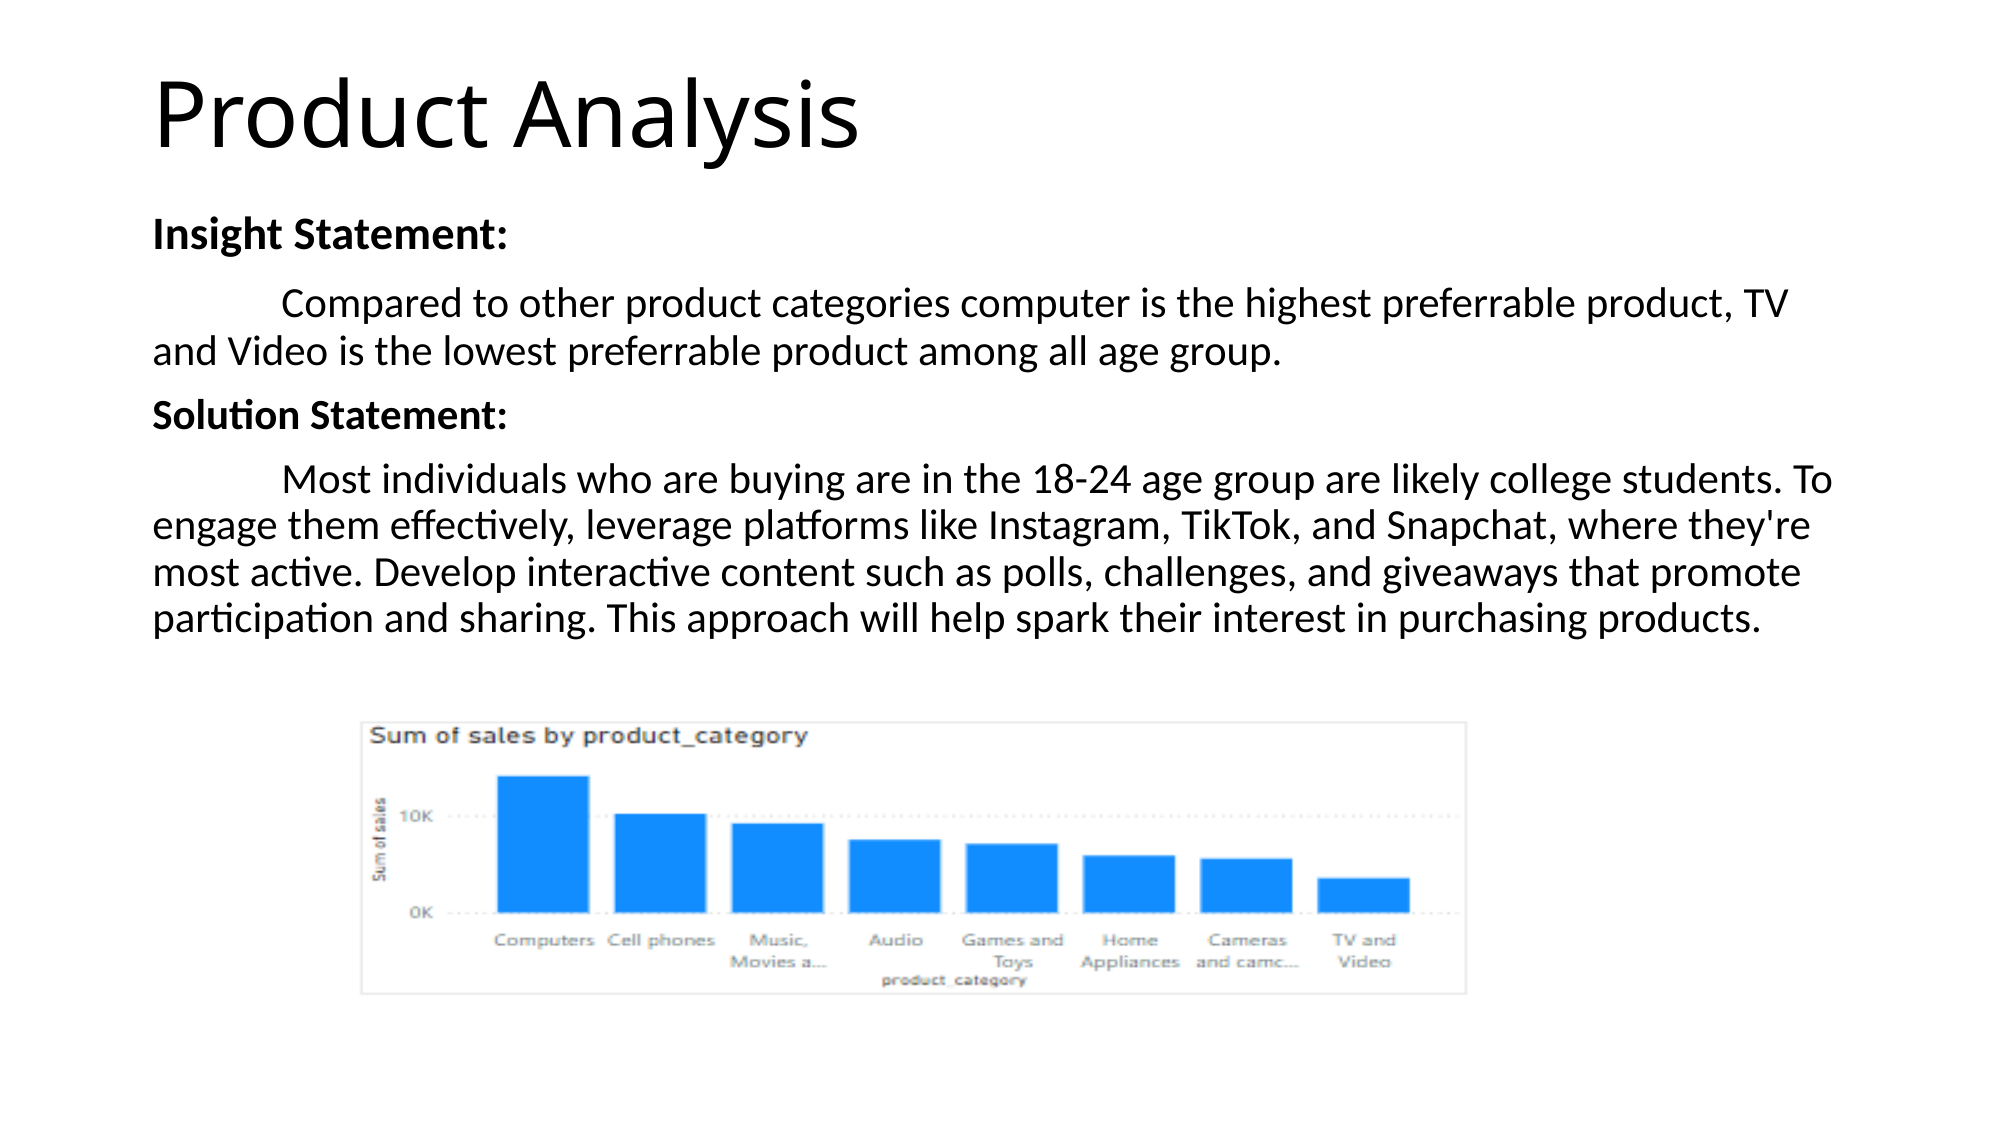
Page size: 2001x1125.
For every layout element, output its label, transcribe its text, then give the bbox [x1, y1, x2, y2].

picture [351, 716, 1488, 1009]
list Insight Statement: Compared to other product categories computer is the highest preferrable product, TV and Video is the lowest preferrable product among all age group. Solution Statement: Most individuals who are buying are in the 18-24 age group are likely college students. To engage them effectively, leverage platforms like Instagram, TikTok, and Snapchat, where they're most active. Develop interactive content such as polls, challenges, and giveaways that promote participation and sharing. This approach will help spark their interest in purchasing products. [137, 201, 1863, 691]
title Product Analysis [137, 59, 1863, 176]
